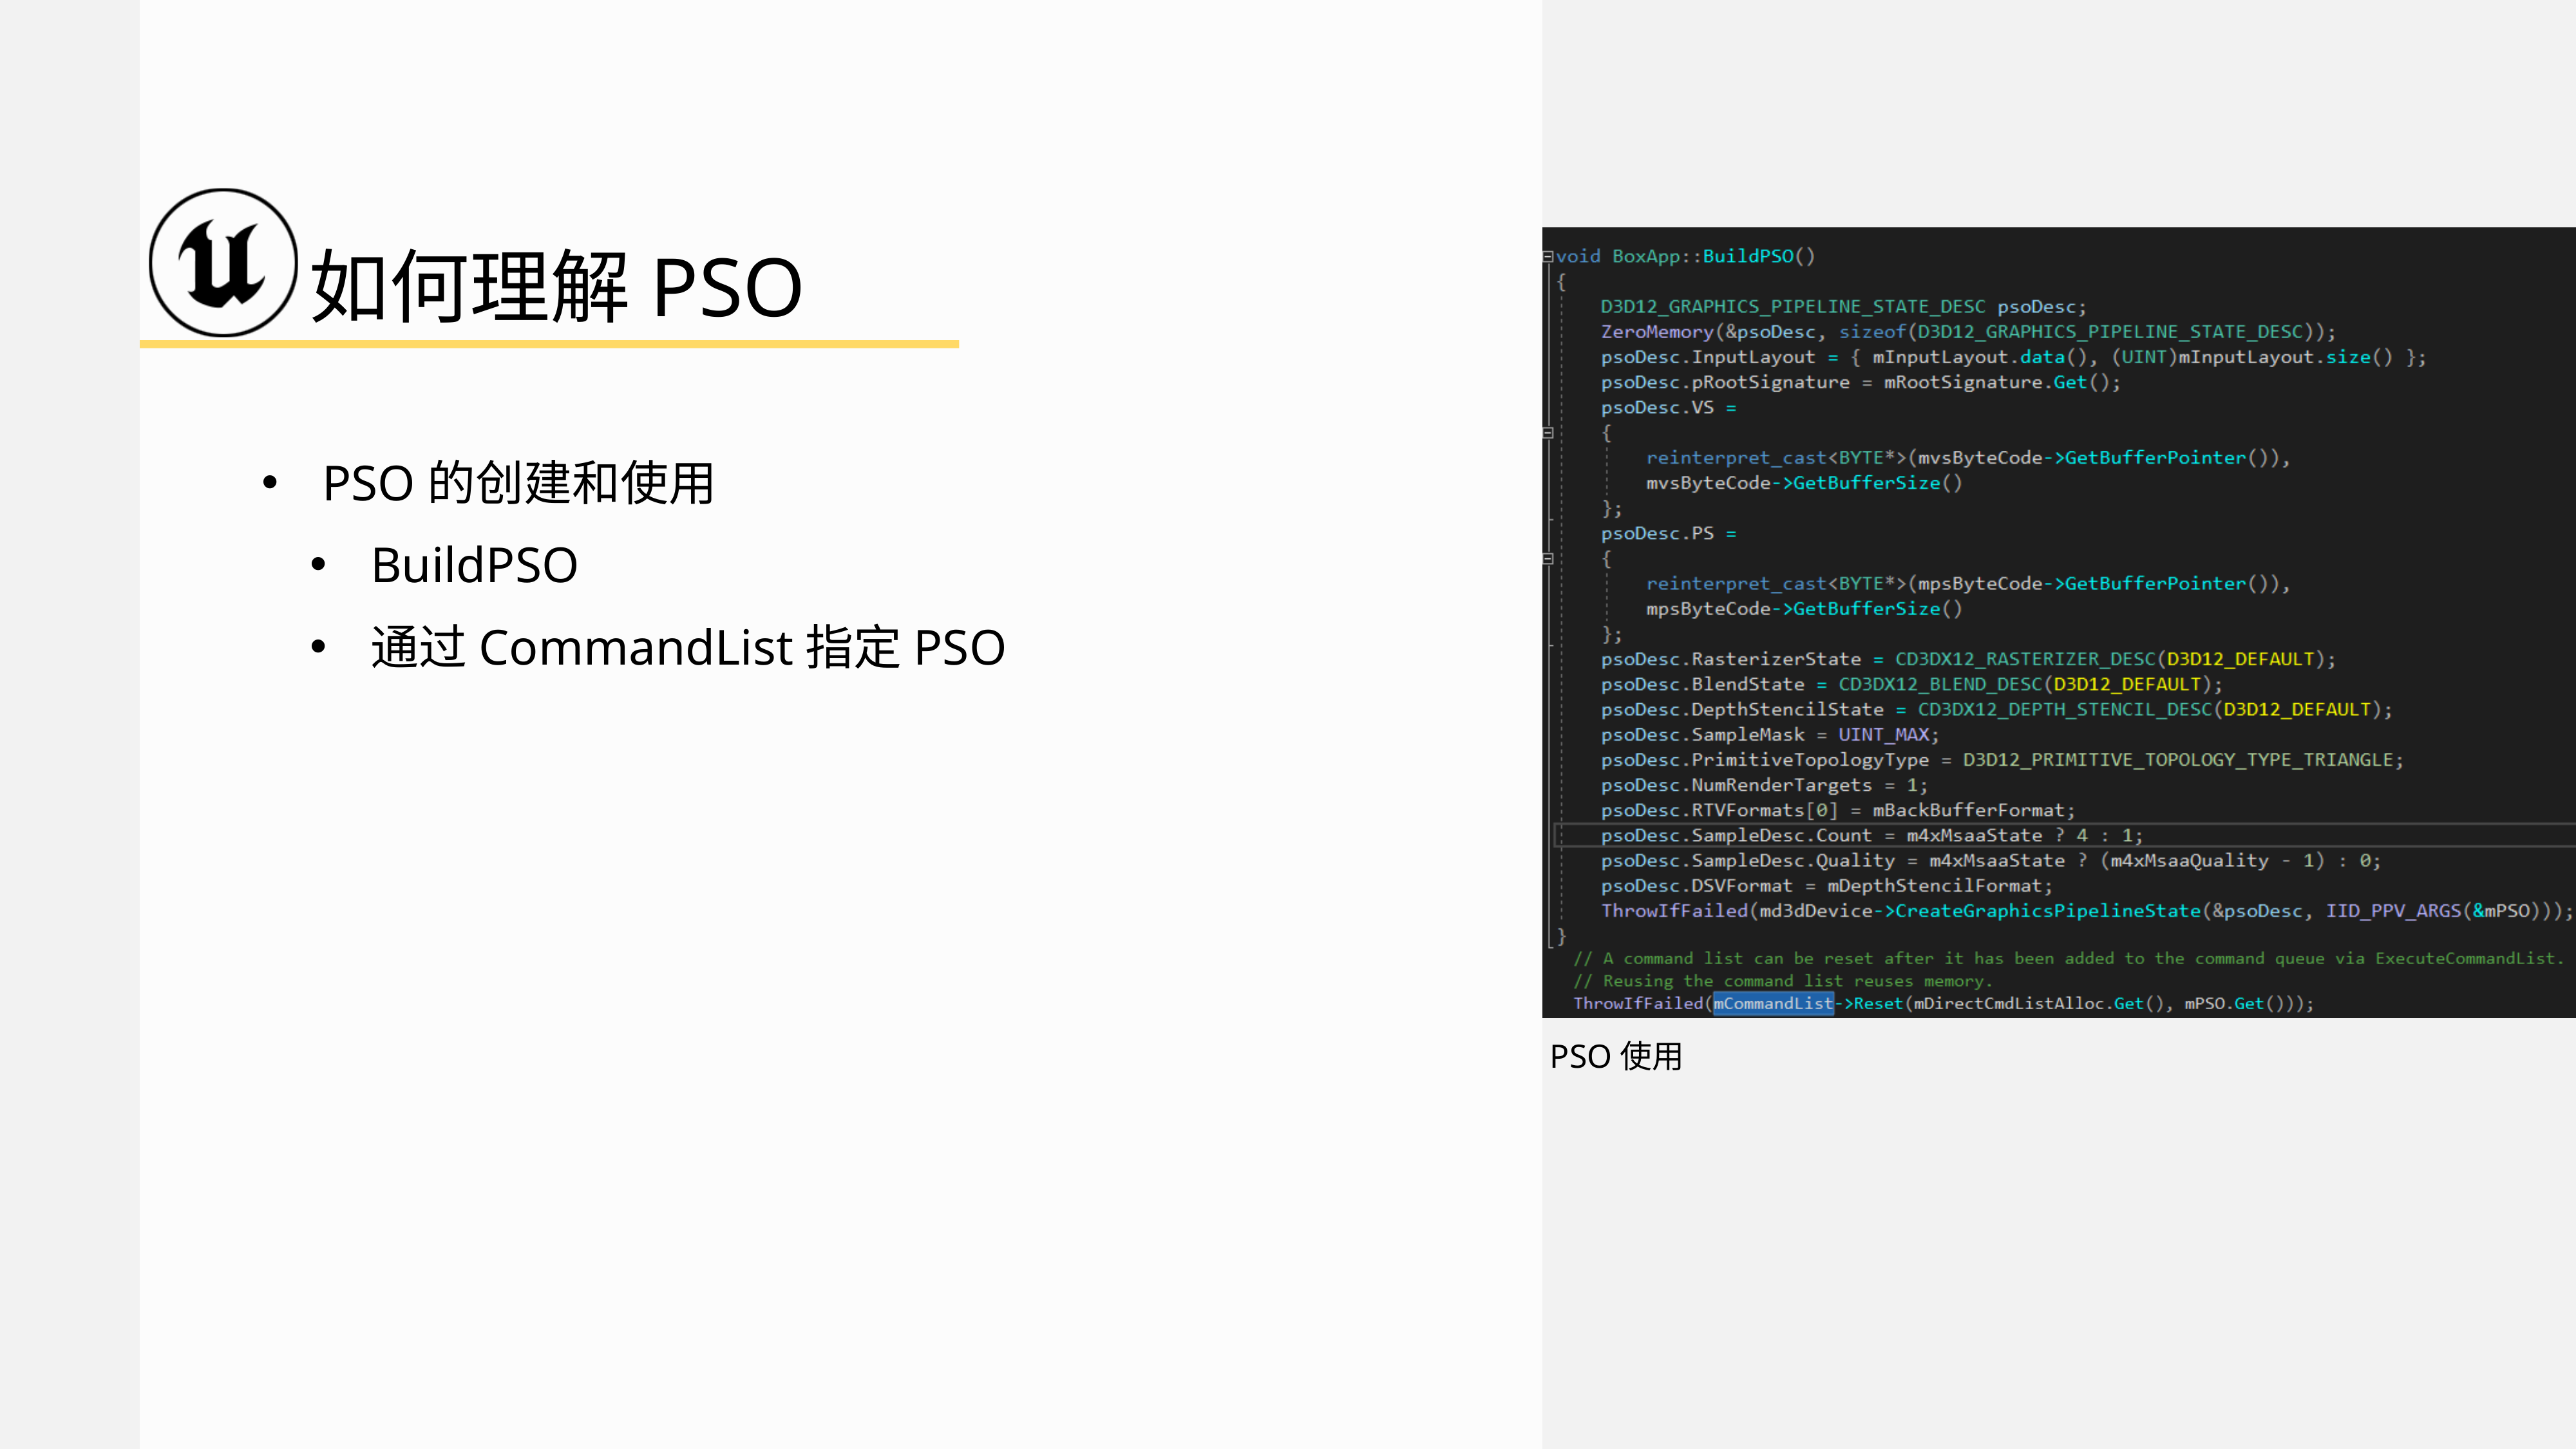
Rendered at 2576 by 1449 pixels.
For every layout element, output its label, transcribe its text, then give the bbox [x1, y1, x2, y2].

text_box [139, 0, 1543, 1449]
text_box PSO使用 [1544, 1030, 2285, 1080]
picture [1542, 227, 2576, 1018]
picture [146, 186, 299, 339]
